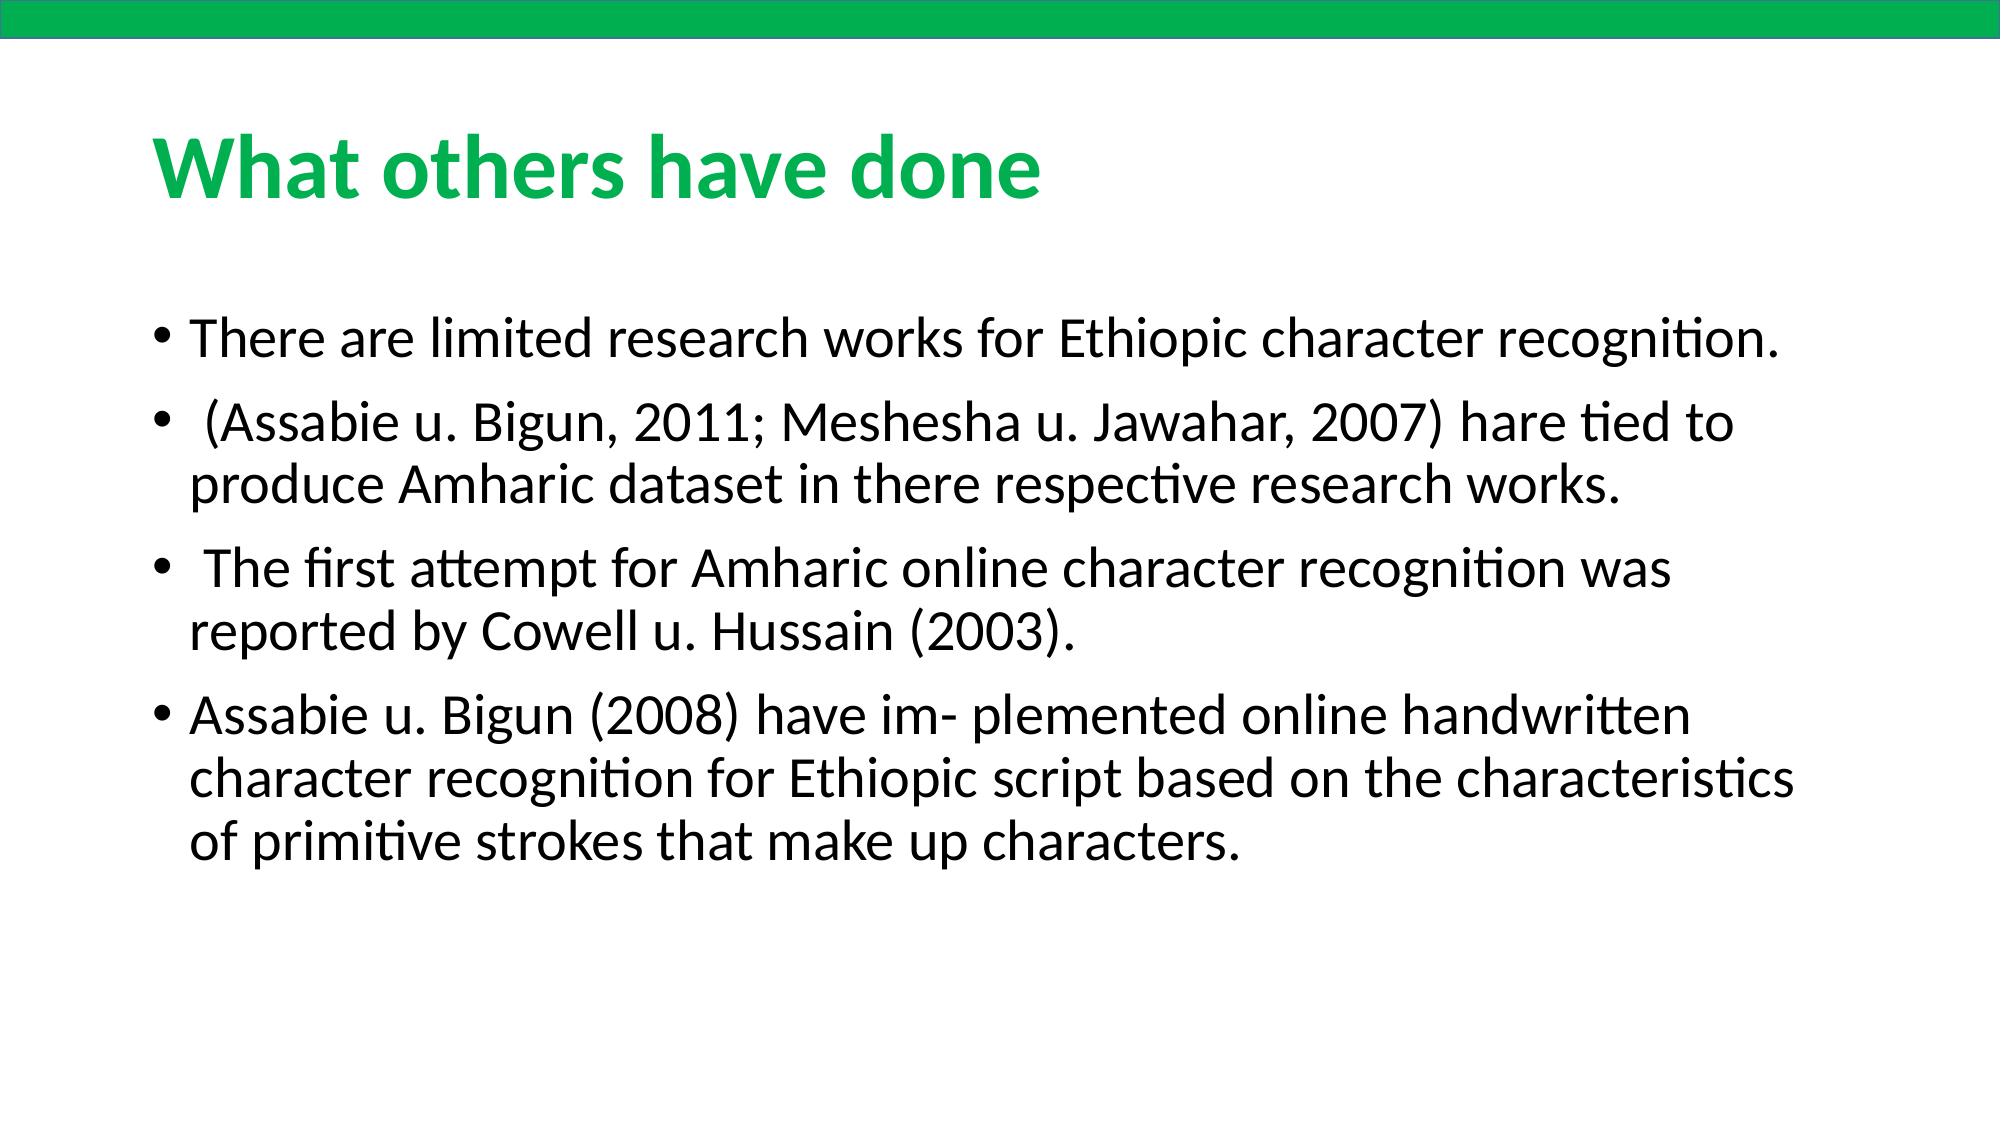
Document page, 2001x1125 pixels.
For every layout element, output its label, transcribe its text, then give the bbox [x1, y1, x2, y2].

title What others have done [137, 59, 1863, 278]
list There are limited research works for Ethiopic character recognition. ​(Assabie u. Bigun, 2011; Meshesha u. Jawahar, 2007)​ hare tied to produce Amharic dataset in there respective research works. The first attempt for Amharic online character recognition was reported by ​Cowell u. Hussain (2003)​. ​Assabie u. Bigun (2008) ​have im- plemented online handwritten character recognition for Ethiopic script based on the characteristics of primitive strokes that make up characters. [137, 299, 1863, 1014]
text_box [0, 0, 2000, 38]
